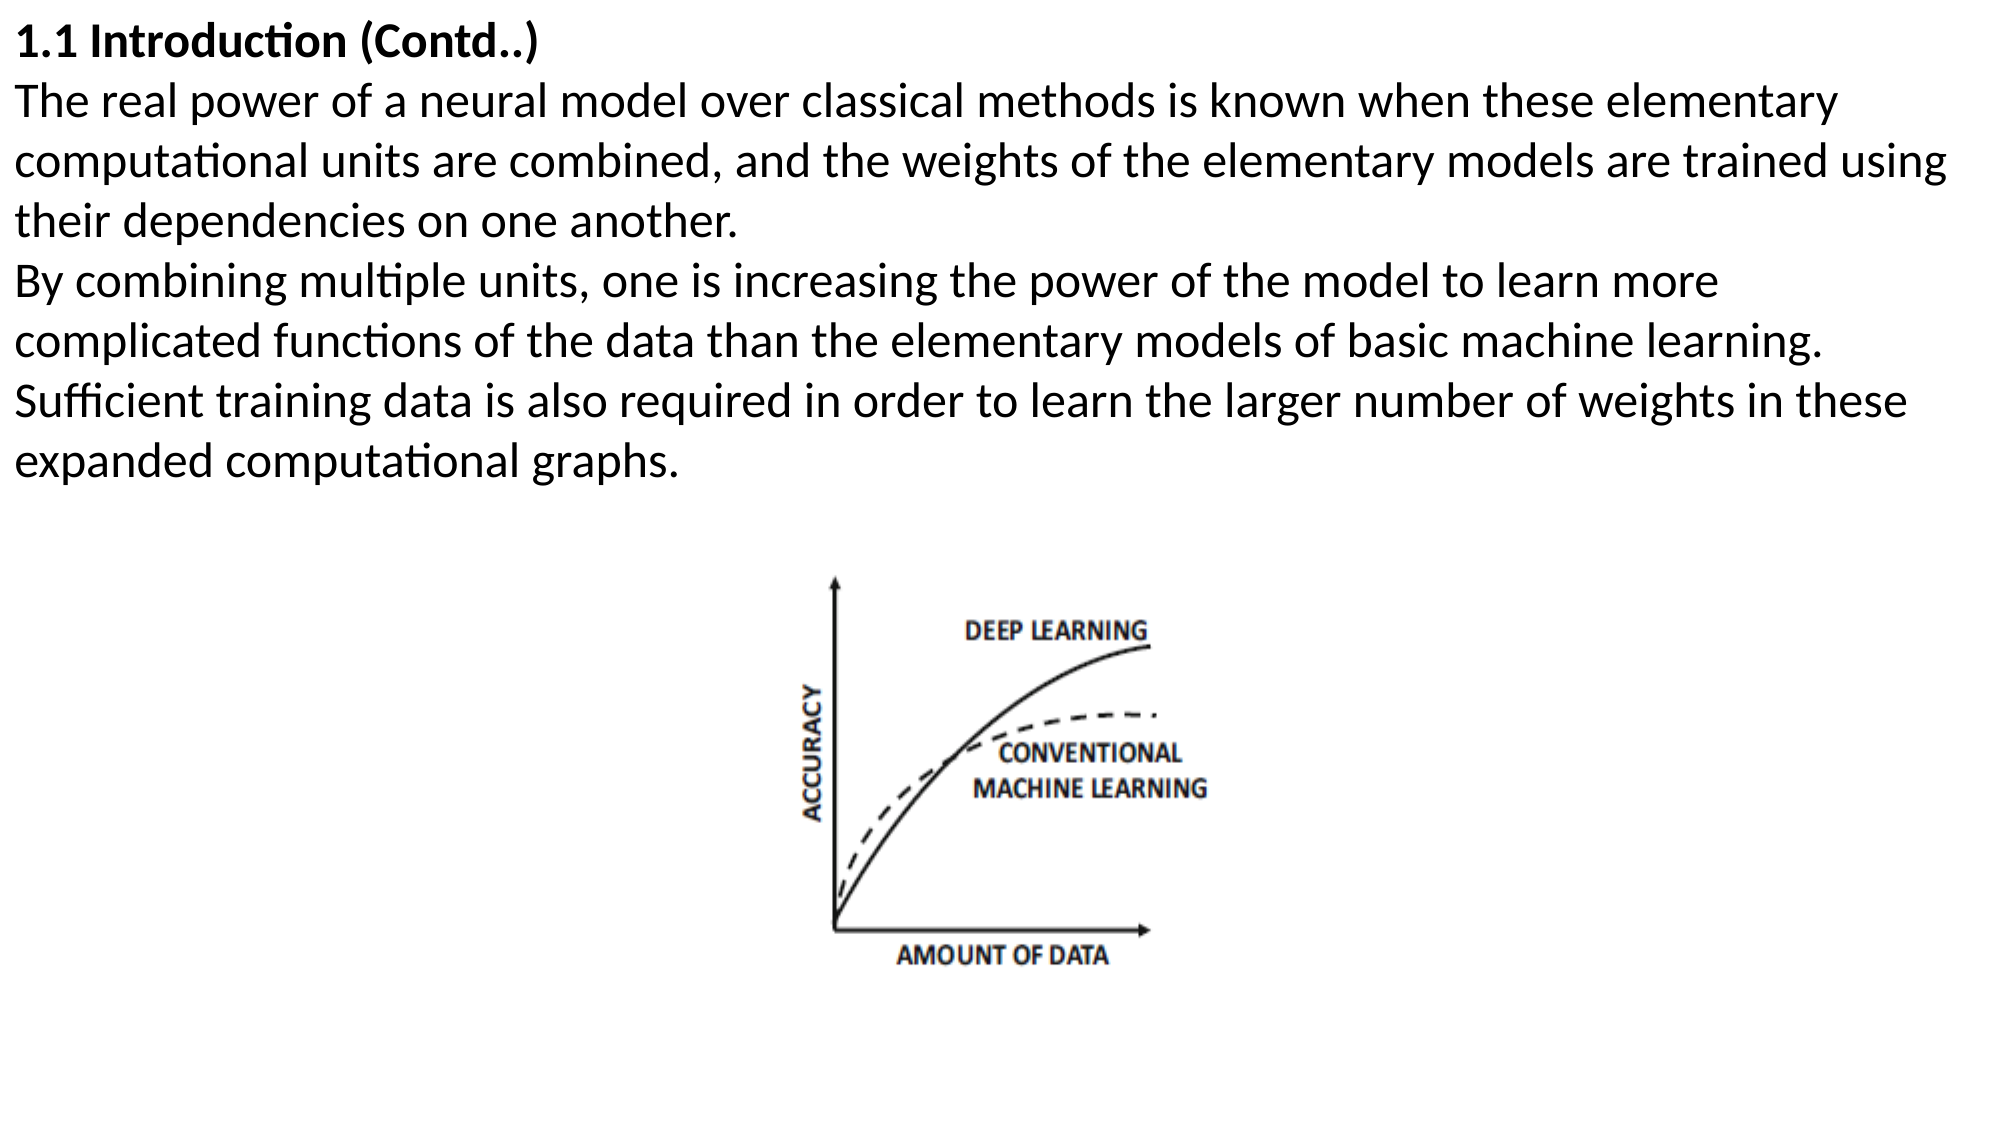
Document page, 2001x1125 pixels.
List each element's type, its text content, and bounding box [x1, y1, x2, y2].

text_box 1.1 Introduction (Contd..) The real power of a neural model over classical methods is known when these elementary computational units are combined, and the weights of the elementary models are trained using their dependencies on one another. By combining multiple units, one is increasing the power of the model to learn more complicated functions of the data than the elementary models of basic machine learning. Sufficient training data is also required in order to learn the larger number of weights in these expanded computational graphs. [0, 0, 1976, 495]
picture [757, 565, 1217, 974]
